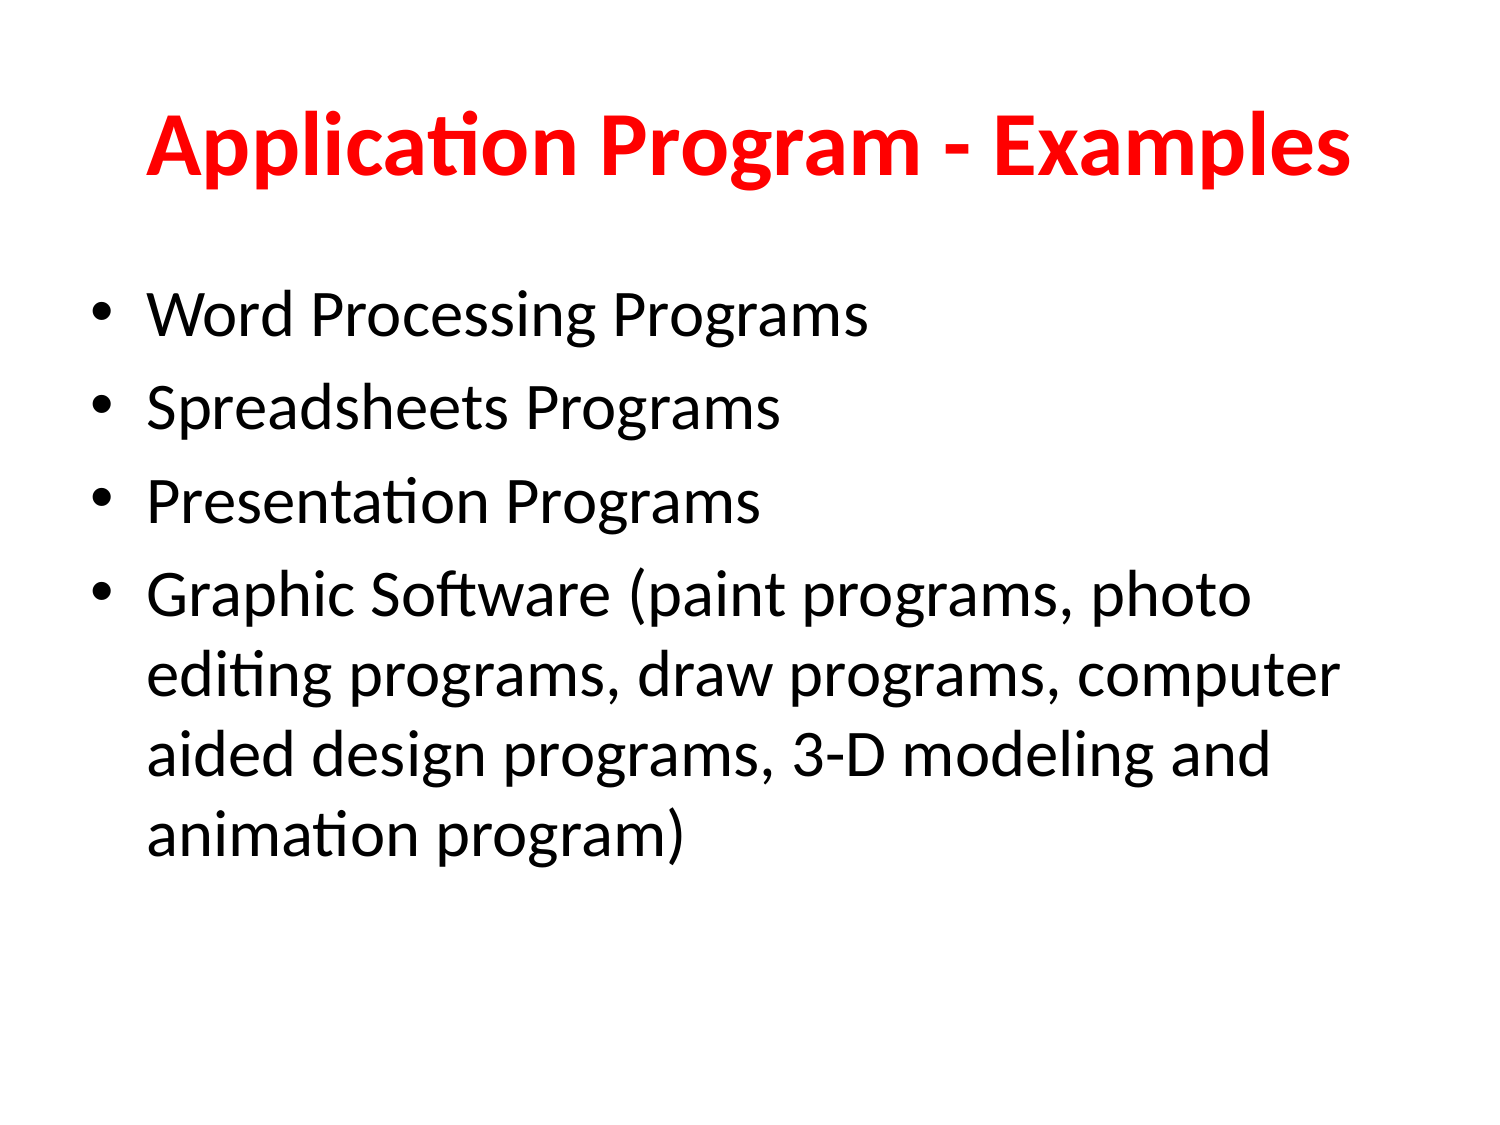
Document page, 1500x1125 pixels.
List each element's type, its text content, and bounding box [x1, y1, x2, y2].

title Application Program - Examples [75, 45, 1425, 233]
list Word Processing Programs Spreadsheets Programs Presentation Programs Graphic Software (paint programs, photo editing programs, draw programs, computer aided design programs, 3-D modeling and animation program) [75, 262, 1425, 1005]
